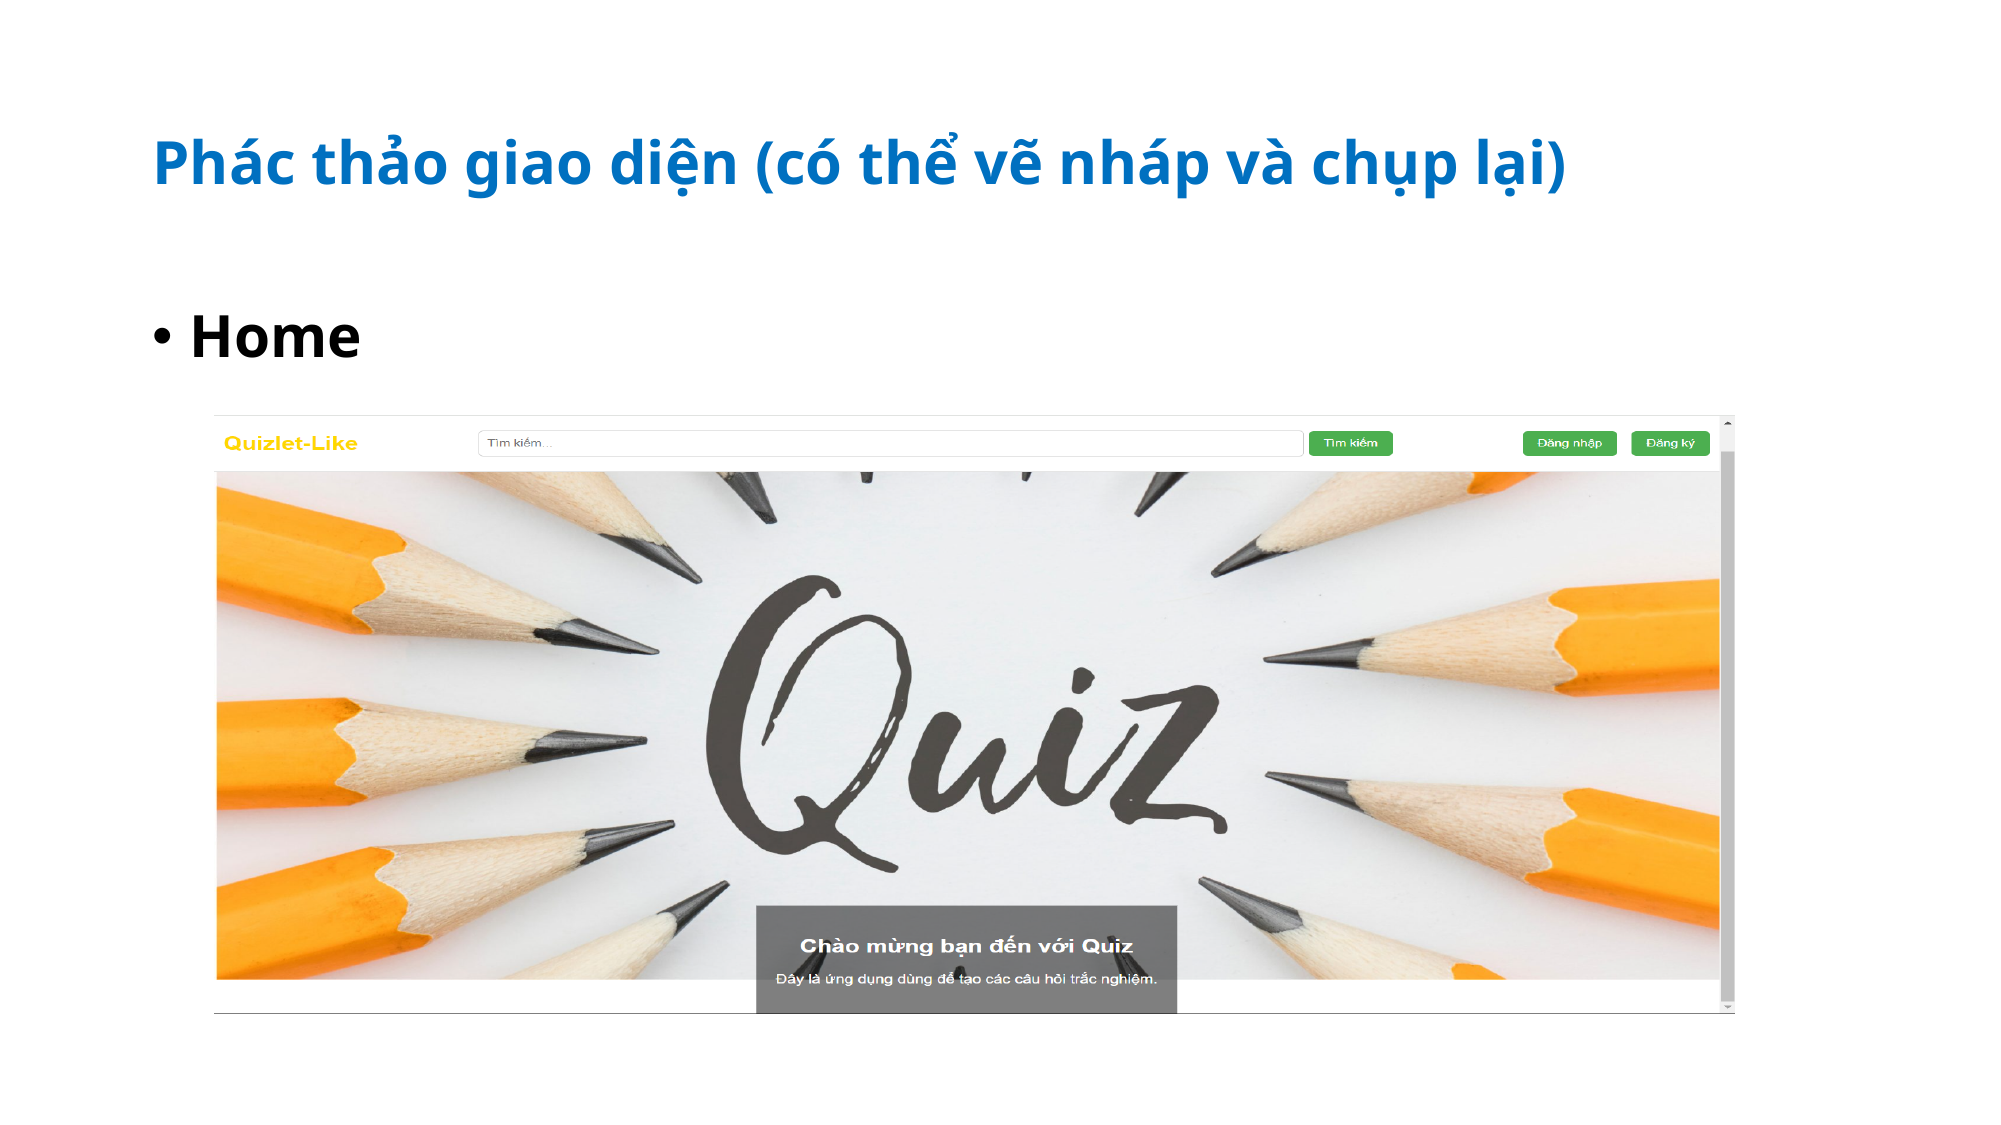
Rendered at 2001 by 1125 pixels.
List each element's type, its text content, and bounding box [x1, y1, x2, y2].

list Home [137, 299, 1863, 1014]
picture [213, 412, 1736, 1014]
title Phác thảo giao diện (có thể vẽ nháp và chụp lại) [137, 59, 1863, 278]
